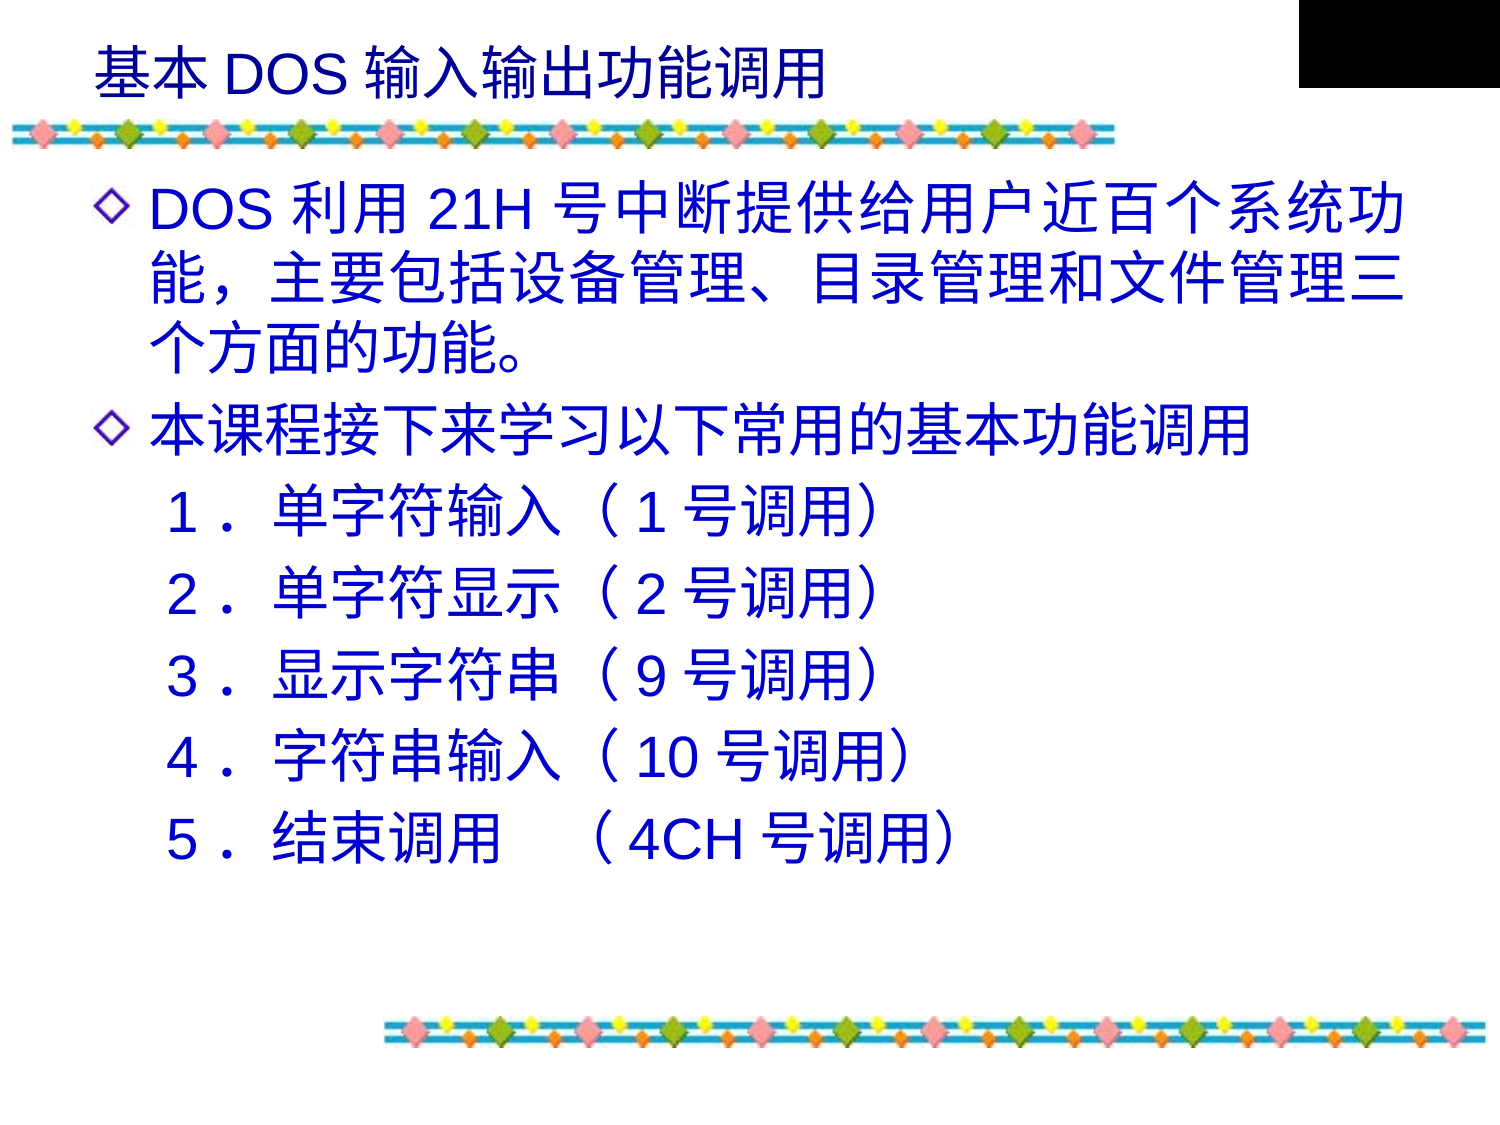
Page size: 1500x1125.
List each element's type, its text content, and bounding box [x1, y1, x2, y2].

picture [0, 0, 1500, 1125]
title 基本DOS输入输出功能调用 [78, 29, 1282, 113]
list DOS利用21H号中断提供给用户近百个系统功能，主要包括设备管理、目录管理和文件管理三个方面的功能。 本课程接下来学习以下常用的基本功能调用 1．单字符输入（1号调用） 2．单字符显示（2号调用） 3．显示字符串（9号调用） 4．字符串输入（10号调用） 5．结束调用 （4CH号调用） [76, 163, 1422, 999]
